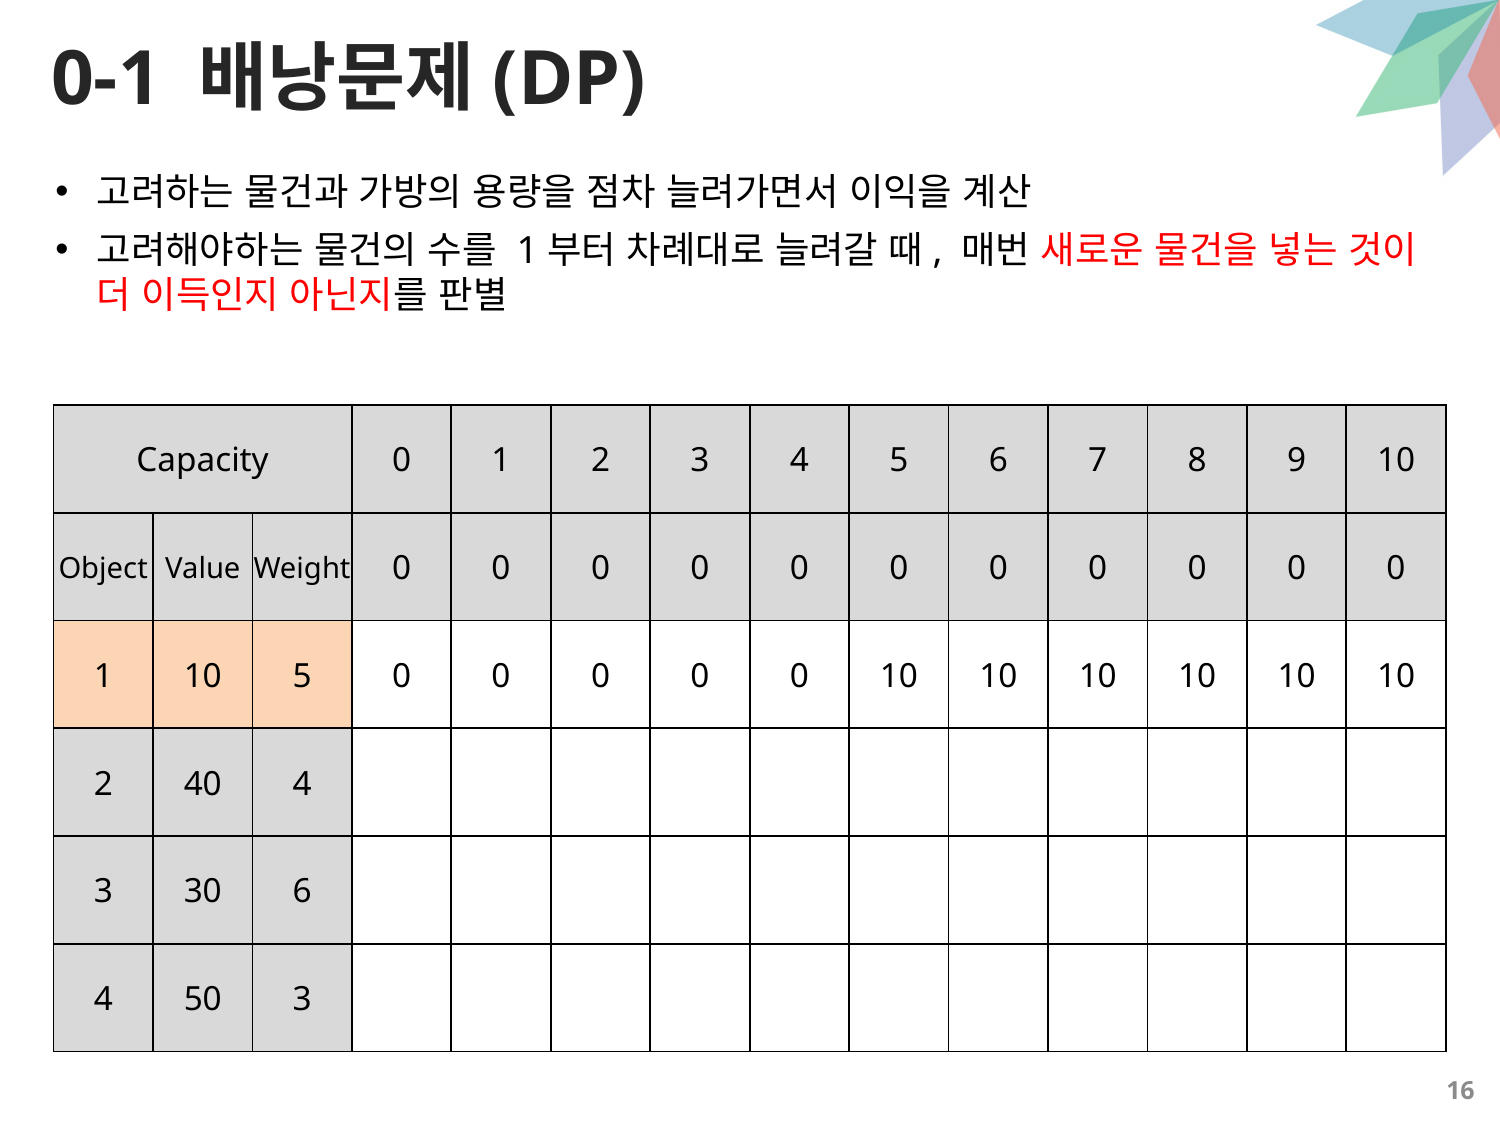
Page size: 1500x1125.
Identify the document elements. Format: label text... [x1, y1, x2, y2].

table_cell [949, 837, 1047, 943]
table_cell [452, 729, 550, 835]
table_cell 10 [154, 621, 252, 727]
table_cell 50 [154, 945, 252, 1051]
table_cell [949, 729, 1047, 835]
table_header 1 [452, 406, 550, 512]
table_cell [353, 729, 450, 835]
table_cell 40 [154, 729, 252, 835]
table_cell 0 [850, 514, 948, 620]
table_header 9 [1248, 406, 1345, 512]
table_cell [353, 945, 450, 1051]
table_cell 4 [54, 945, 152, 1051]
table_cell 0 [353, 514, 450, 620]
table_cell [1248, 729, 1345, 835]
table_cell 10 [949, 621, 1047, 727]
table_cell 6 [253, 837, 351, 943]
table_cell 0 [751, 514, 848, 620]
table_cell 0 [1148, 514, 1246, 620]
table_cell 10 [1347, 621, 1445, 727]
table_cell [850, 729, 948, 835]
table_cell [850, 837, 948, 943]
table_cell [1248, 837, 1345, 943]
table_cell Value [154, 514, 252, 620]
picture [0, 0, 1500, 1125]
table_cell 10 [1148, 621, 1246, 727]
table_cell [1049, 837, 1147, 943]
table_cell [1347, 837, 1445, 943]
table_cell 10 [1049, 621, 1147, 727]
table_cell [452, 837, 550, 943]
table_cell [552, 729, 649, 835]
table_header 8 [1148, 406, 1246, 512]
table_cell 4 [253, 729, 351, 835]
table_cell [850, 945, 948, 1051]
table_cell [751, 729, 848, 835]
table_cell [353, 837, 450, 943]
table_cell 5 [253, 621, 351, 727]
table_cell 10 [850, 621, 948, 727]
table_cell 0 [552, 514, 649, 620]
table_cell [1148, 837, 1246, 943]
table_header 2 [552, 406, 649, 512]
table_cell [1049, 729, 1147, 835]
table_cell 0 [1049, 514, 1147, 620]
table_header 7 [1049, 406, 1147, 512]
table_cell [1148, 729, 1246, 835]
table_cell 10 [1248, 621, 1345, 727]
table_cell 0 [452, 514, 550, 620]
table_cell [1347, 729, 1445, 835]
table_cell 0 [651, 621, 749, 727]
table_cell 0 [353, 621, 450, 727]
table_cell [452, 945, 550, 1051]
table_cell [751, 945, 848, 1051]
table_cell 0 [651, 514, 749, 620]
slide_number 16 [1139, 1061, 1490, 1122]
table_cell [1248, 945, 1345, 1051]
list 고려하는 물건과 가방의 용량을 점차 늘려가면서 이익을 계산 고려해야하는 물건의 수를 1부터 차례대로 늘려갈 때, 매번 새로운 물건을 넣는 것이 더 이득인지 아닌지를 판별 [40, 160, 1460, 1075]
table_cell [949, 945, 1047, 1051]
table_cell [1148, 945, 1246, 1051]
table_cell [552, 837, 649, 943]
table_cell 0 [1347, 514, 1445, 620]
table_cell [651, 837, 749, 943]
table_cell [651, 729, 749, 835]
table_header Capacity [54, 406, 351, 512]
table_cell 3 [54, 837, 152, 943]
table_cell [552, 945, 649, 1051]
table_cell [751, 837, 848, 943]
table_cell [1049, 945, 1147, 1051]
title 0-1 배낭문제(DP) [36, 2, 1464, 147]
table_header 10 [1347, 406, 1445, 512]
table_cell [651, 945, 749, 1051]
table_cell 1 [54, 621, 152, 727]
table_cell 30 [154, 837, 252, 943]
table_cell 0 [452, 621, 550, 727]
table_cell 0 [949, 514, 1047, 620]
table_header 6 [949, 406, 1047, 512]
table_cell Object [54, 514, 152, 620]
table_cell 0 [1248, 514, 1345, 620]
table_header 3 [651, 406, 749, 512]
table_cell 2 [54, 729, 152, 835]
table_cell 0 [552, 621, 649, 727]
table_header 5 [850, 406, 948, 512]
table_cell Weight [253, 514, 351, 620]
table_cell 0 [751, 621, 848, 727]
table_header 0 [353, 406, 450, 512]
table_cell 3 [253, 945, 351, 1051]
table_header 4 [751, 406, 848, 512]
table_cell [1347, 945, 1445, 1051]
